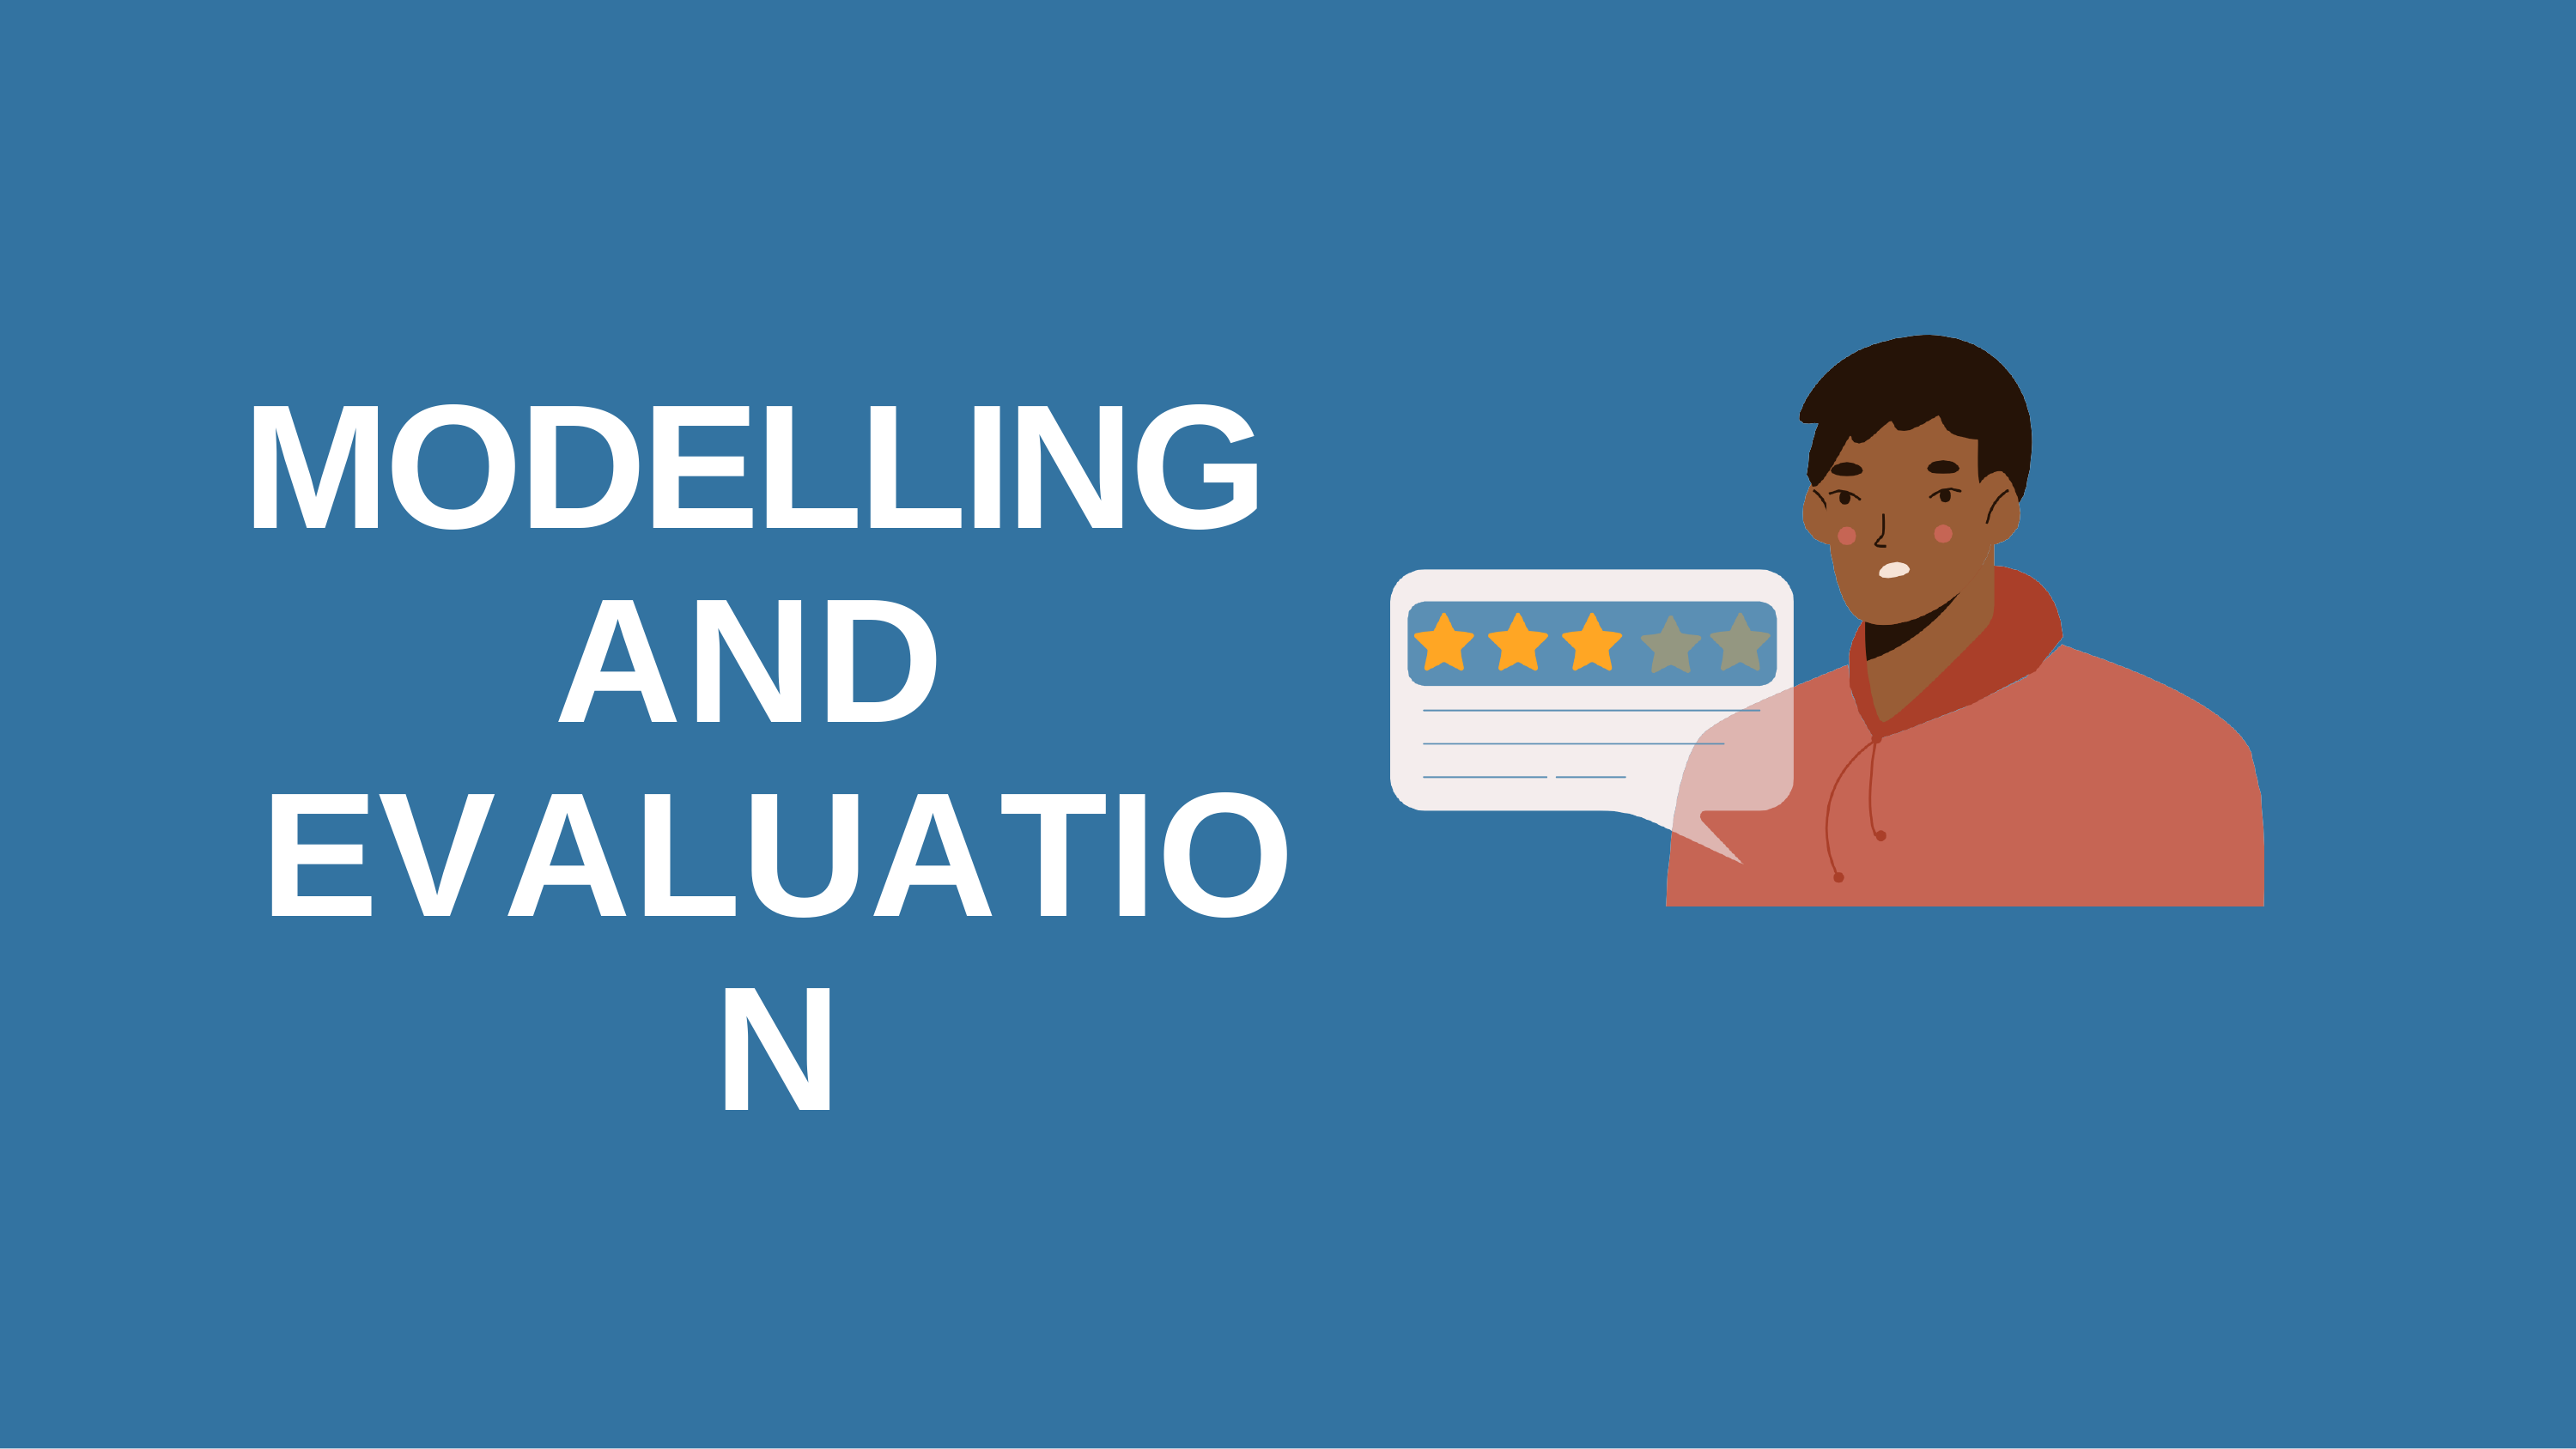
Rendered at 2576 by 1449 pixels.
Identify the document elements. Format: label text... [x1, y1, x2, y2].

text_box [1389, 335, 2264, 906]
title MODELLING AND EVALUATION [207, 347, 1347, 1147]
